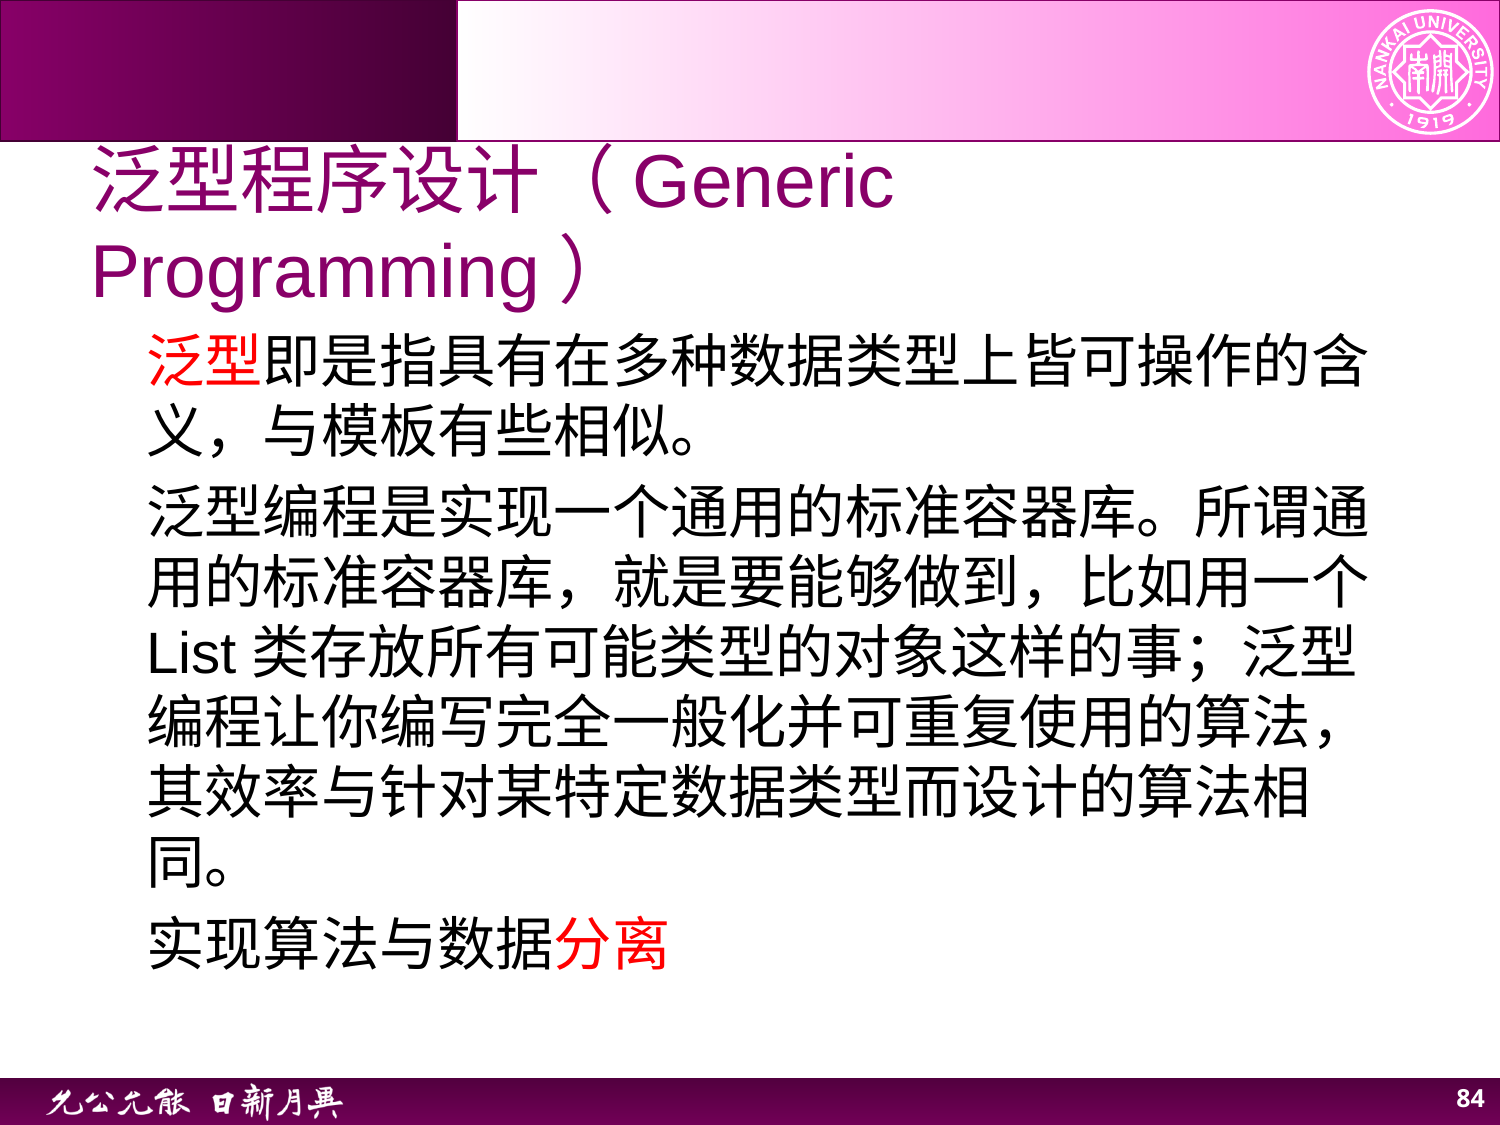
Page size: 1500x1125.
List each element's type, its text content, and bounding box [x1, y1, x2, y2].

slide_number 84 [1377, 1074, 1500, 1125]
list 泛型即是指具有在多种数据类型上皆可操作的含义，与模板有些相似。 泛型编程是实现一个通用的标准容器库。所谓通用的标准容器库，就是要能够做到，比如用一个List类存放所有可能类型的对象这样的事；泛型编程让你编写完全一般化并可重复使用的算法，其效率与针对某特定数据类型而设计的算法相同。 实现算法与数据分离 [74, 316, 1426, 1055]
title 泛型程序设计（Generic Programming） [74, 163, 1471, 282]
picture [35, 1081, 356, 1122]
